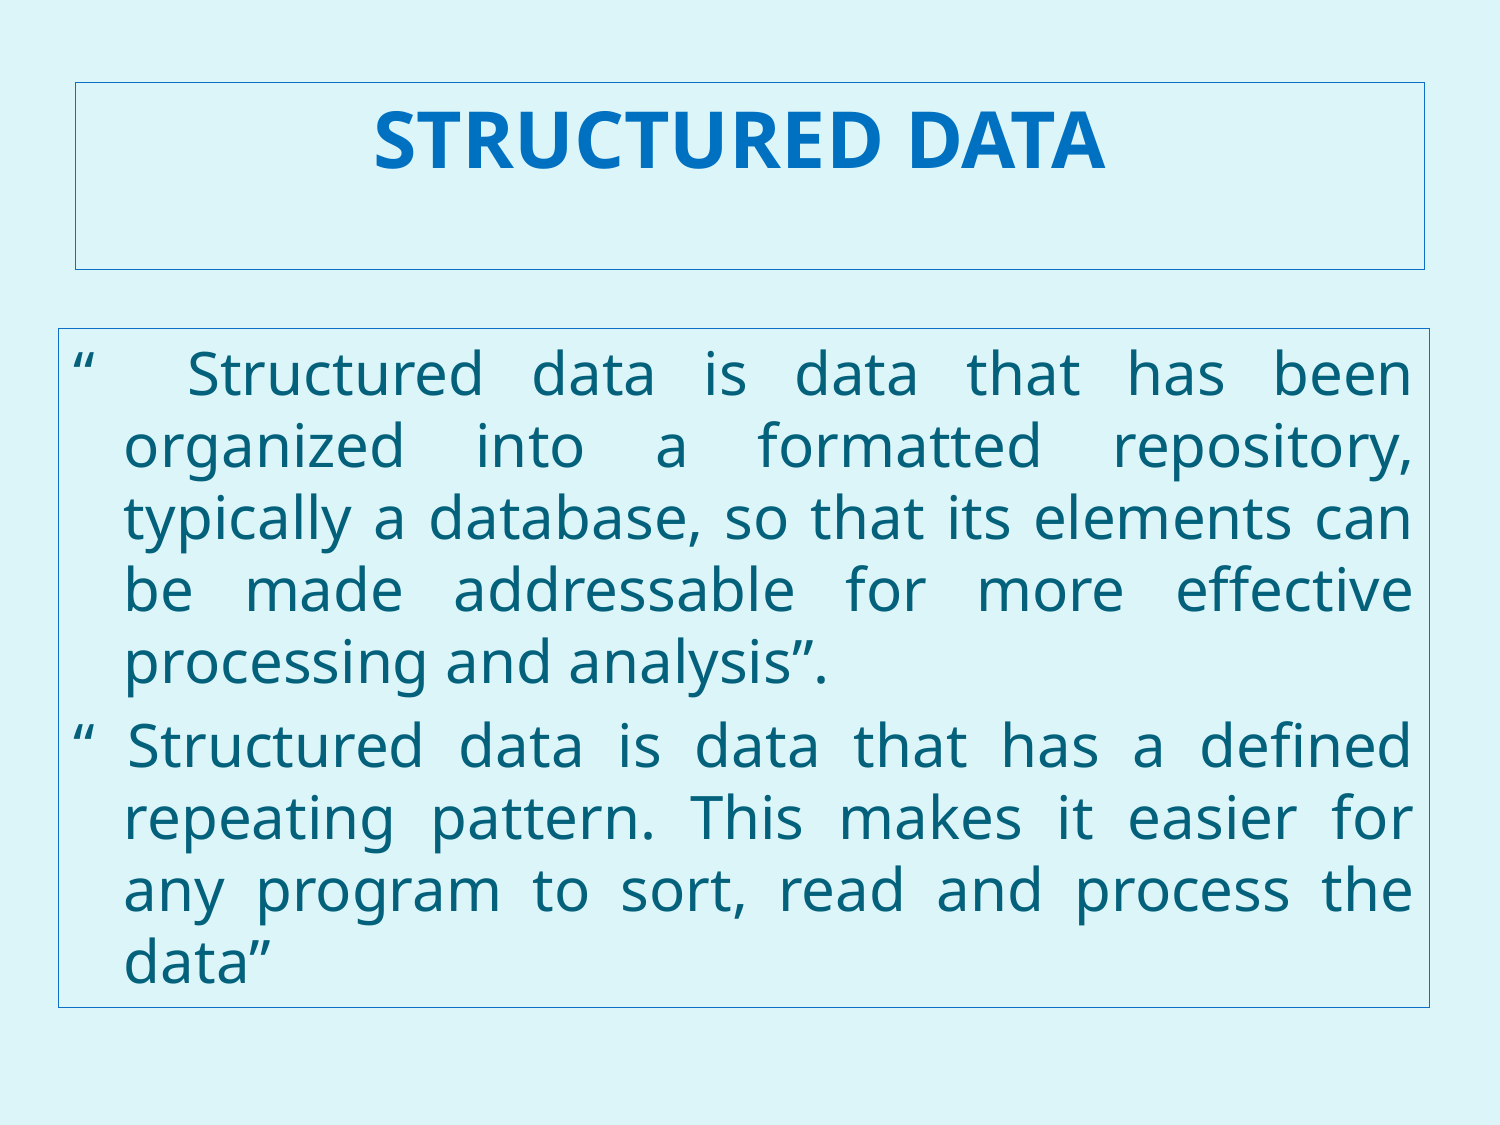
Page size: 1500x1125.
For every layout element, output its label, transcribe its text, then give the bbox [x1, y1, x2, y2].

title Structured data [75, 82, 1425, 270]
list “ Structured data is data that has been organized into a formatted repository, typically a database, so that its elements can be made addressable for more effective processing and analysis”. “ Structured data is data that has a defined repeating pattern. This makes it easier for any program to sort, read and process the data” [58, 328, 1430, 1008]
